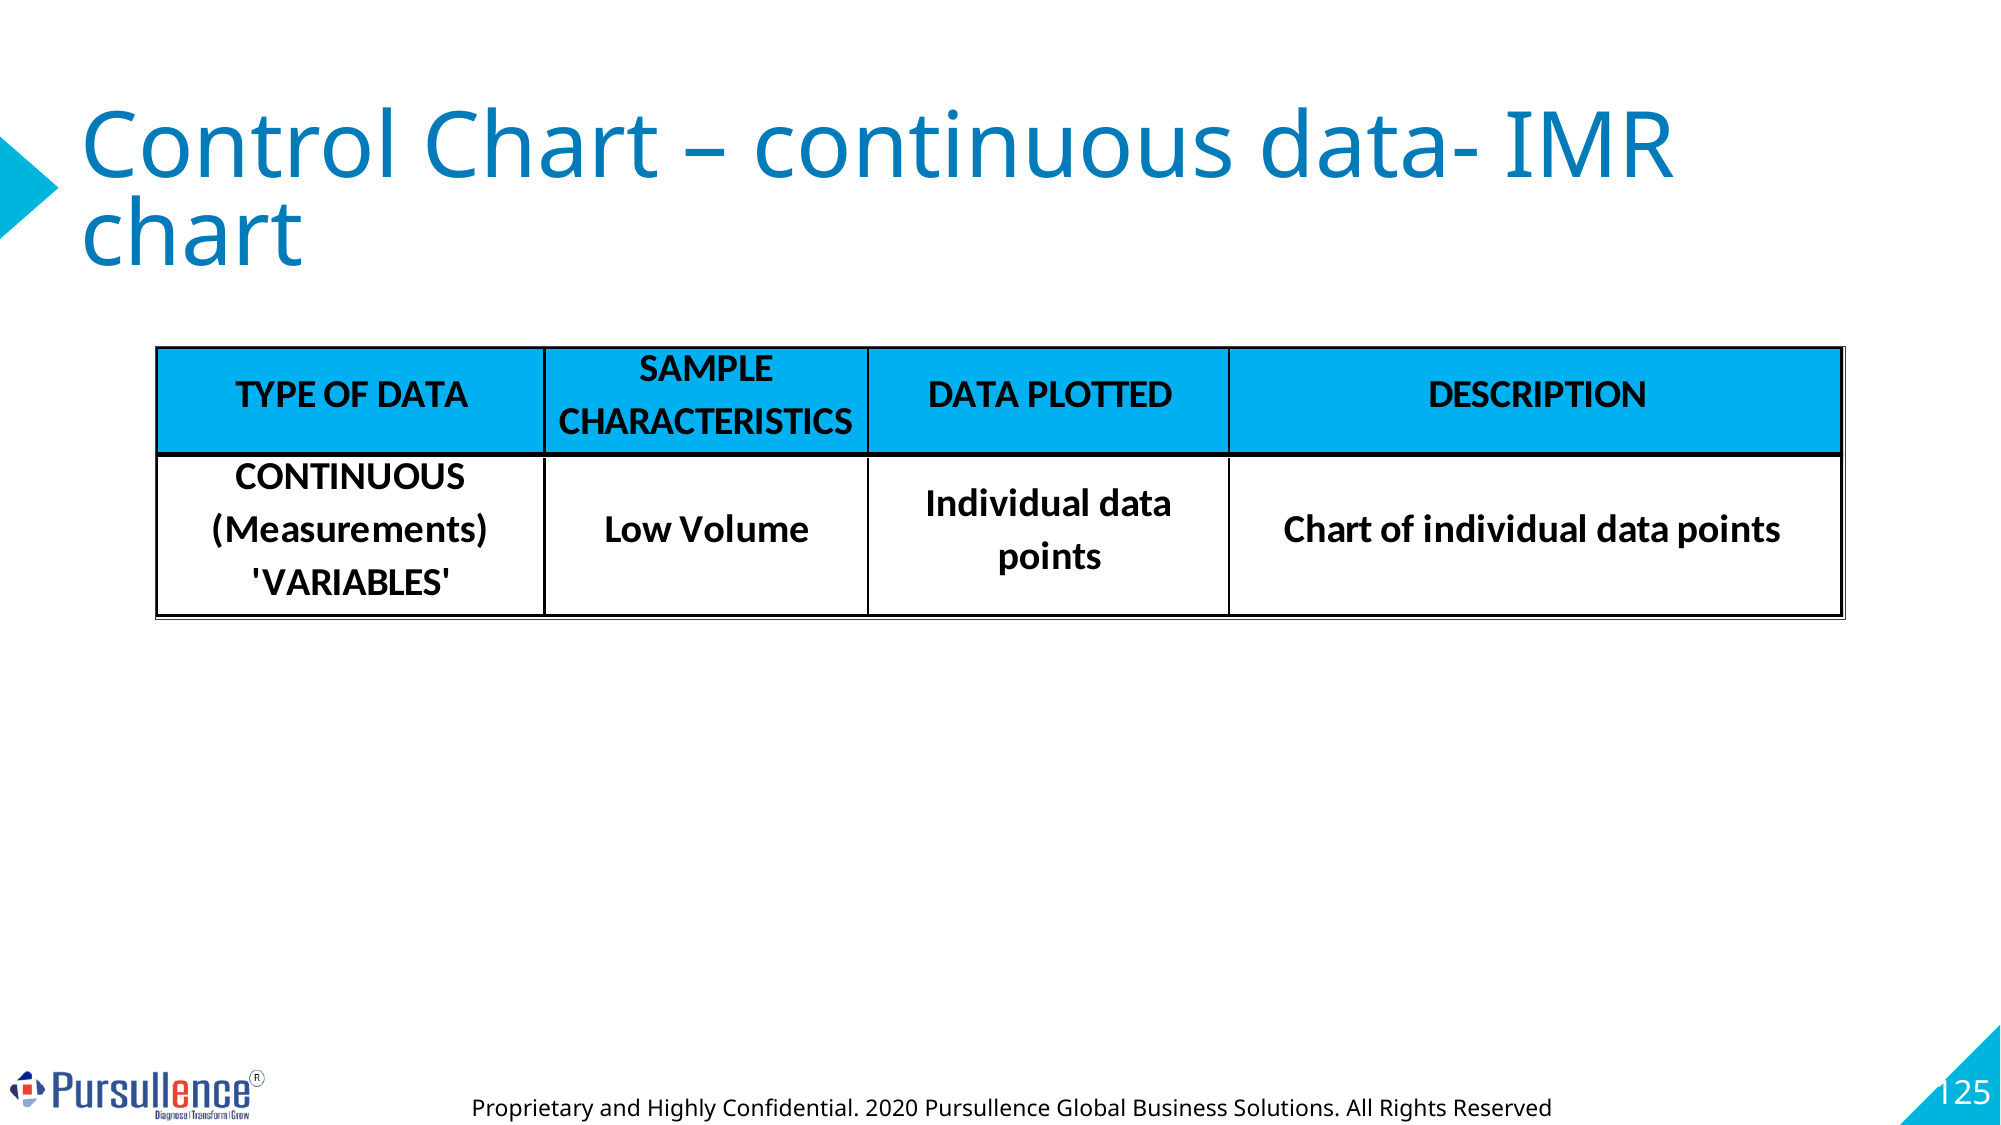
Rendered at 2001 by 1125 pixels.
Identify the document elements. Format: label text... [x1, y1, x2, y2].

text_box Proprietary and Highly Confidential. 2020 Pursullence Global Business Solutions. All Rights Reserved [456, 1085, 1734, 1125]
picture [0, 1063, 265, 1125]
title Control Chart – continuous data- IMR chart [80, 107, 1828, 197]
picture [154, 345, 1846, 620]
slide_number 125 [1891, 1014, 1992, 1117]
